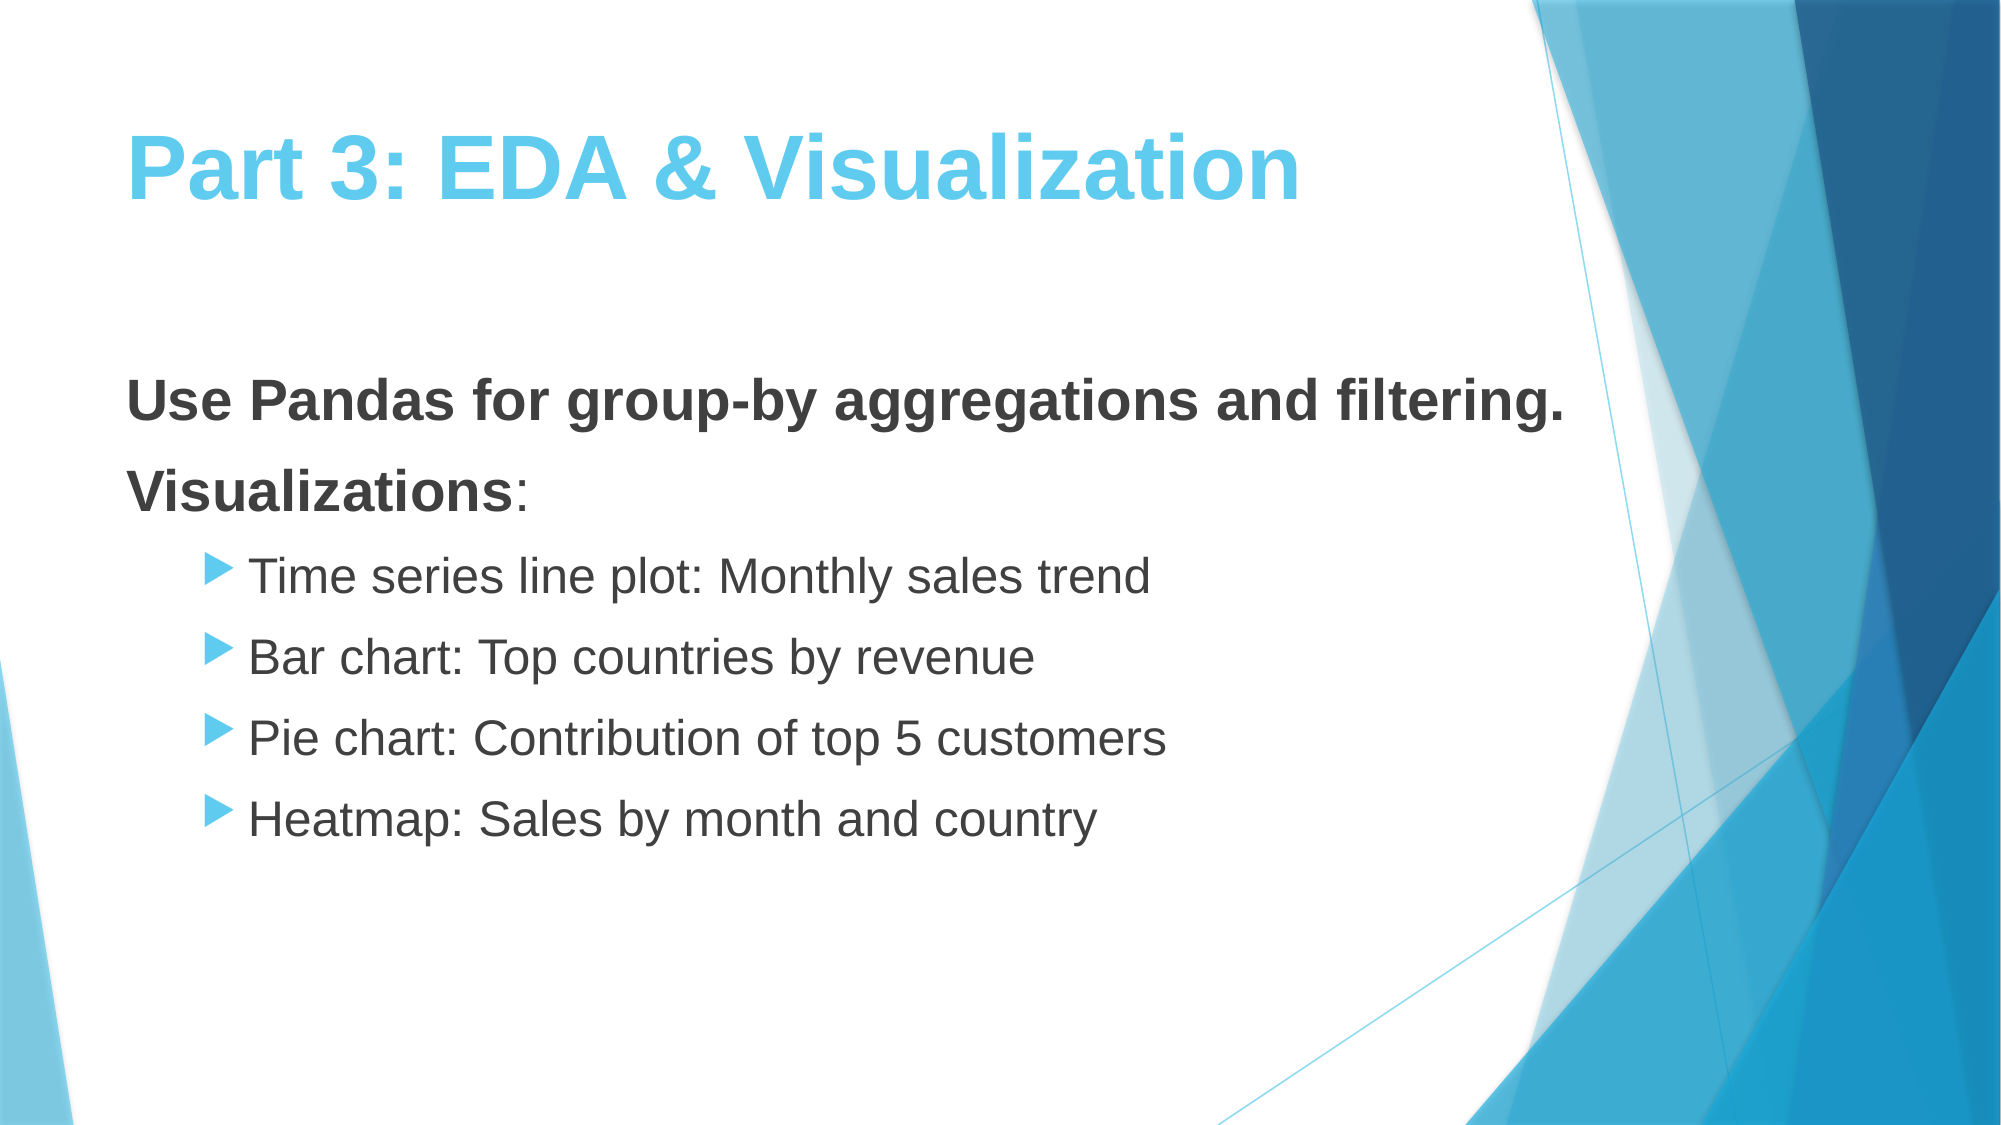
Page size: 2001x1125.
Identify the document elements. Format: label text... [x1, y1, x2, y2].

title Part 3: EDA & Visualization [111, 99, 1522, 230]
list Use Pandas for group-by aggregations and filtering. Visualizations: Time series line plot: Monthly sales trend Bar chart: Top countries by revenue Pie chart: Contribution of top 5 customers Heatmap: Sales by month and country [111, 354, 1797, 992]
